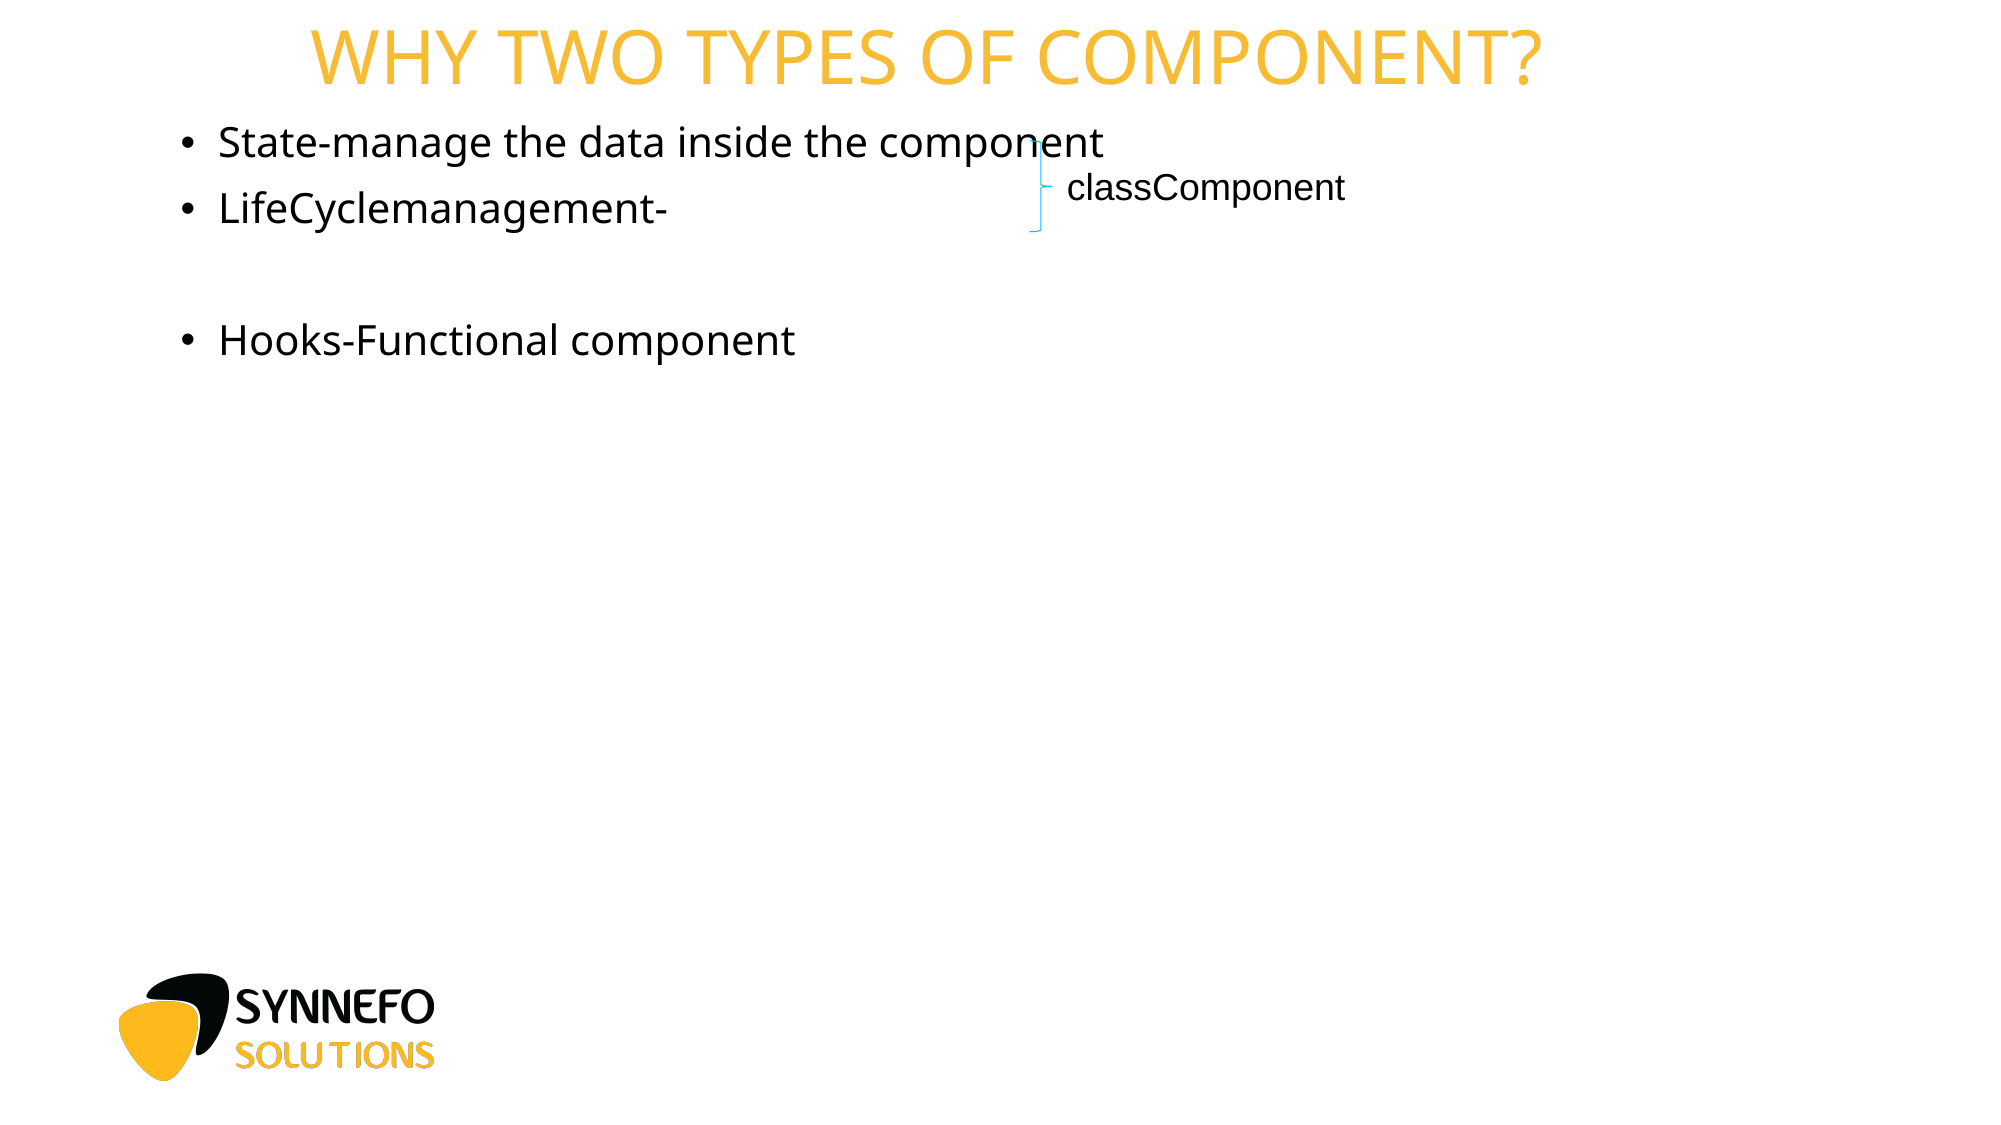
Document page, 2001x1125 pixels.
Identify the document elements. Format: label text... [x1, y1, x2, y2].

text_box WHY TWO TYPES OF COMPONENT? [79, 0, 1775, 113]
picture [114, 966, 473, 1083]
text_box State-manage the data inside the component LifeCyclemanagement- Hooks-Functional component [165, 114, 1732, 948]
text_box [1029, 140, 1052, 233]
text_box classComponent [1052, 156, 1566, 216]
